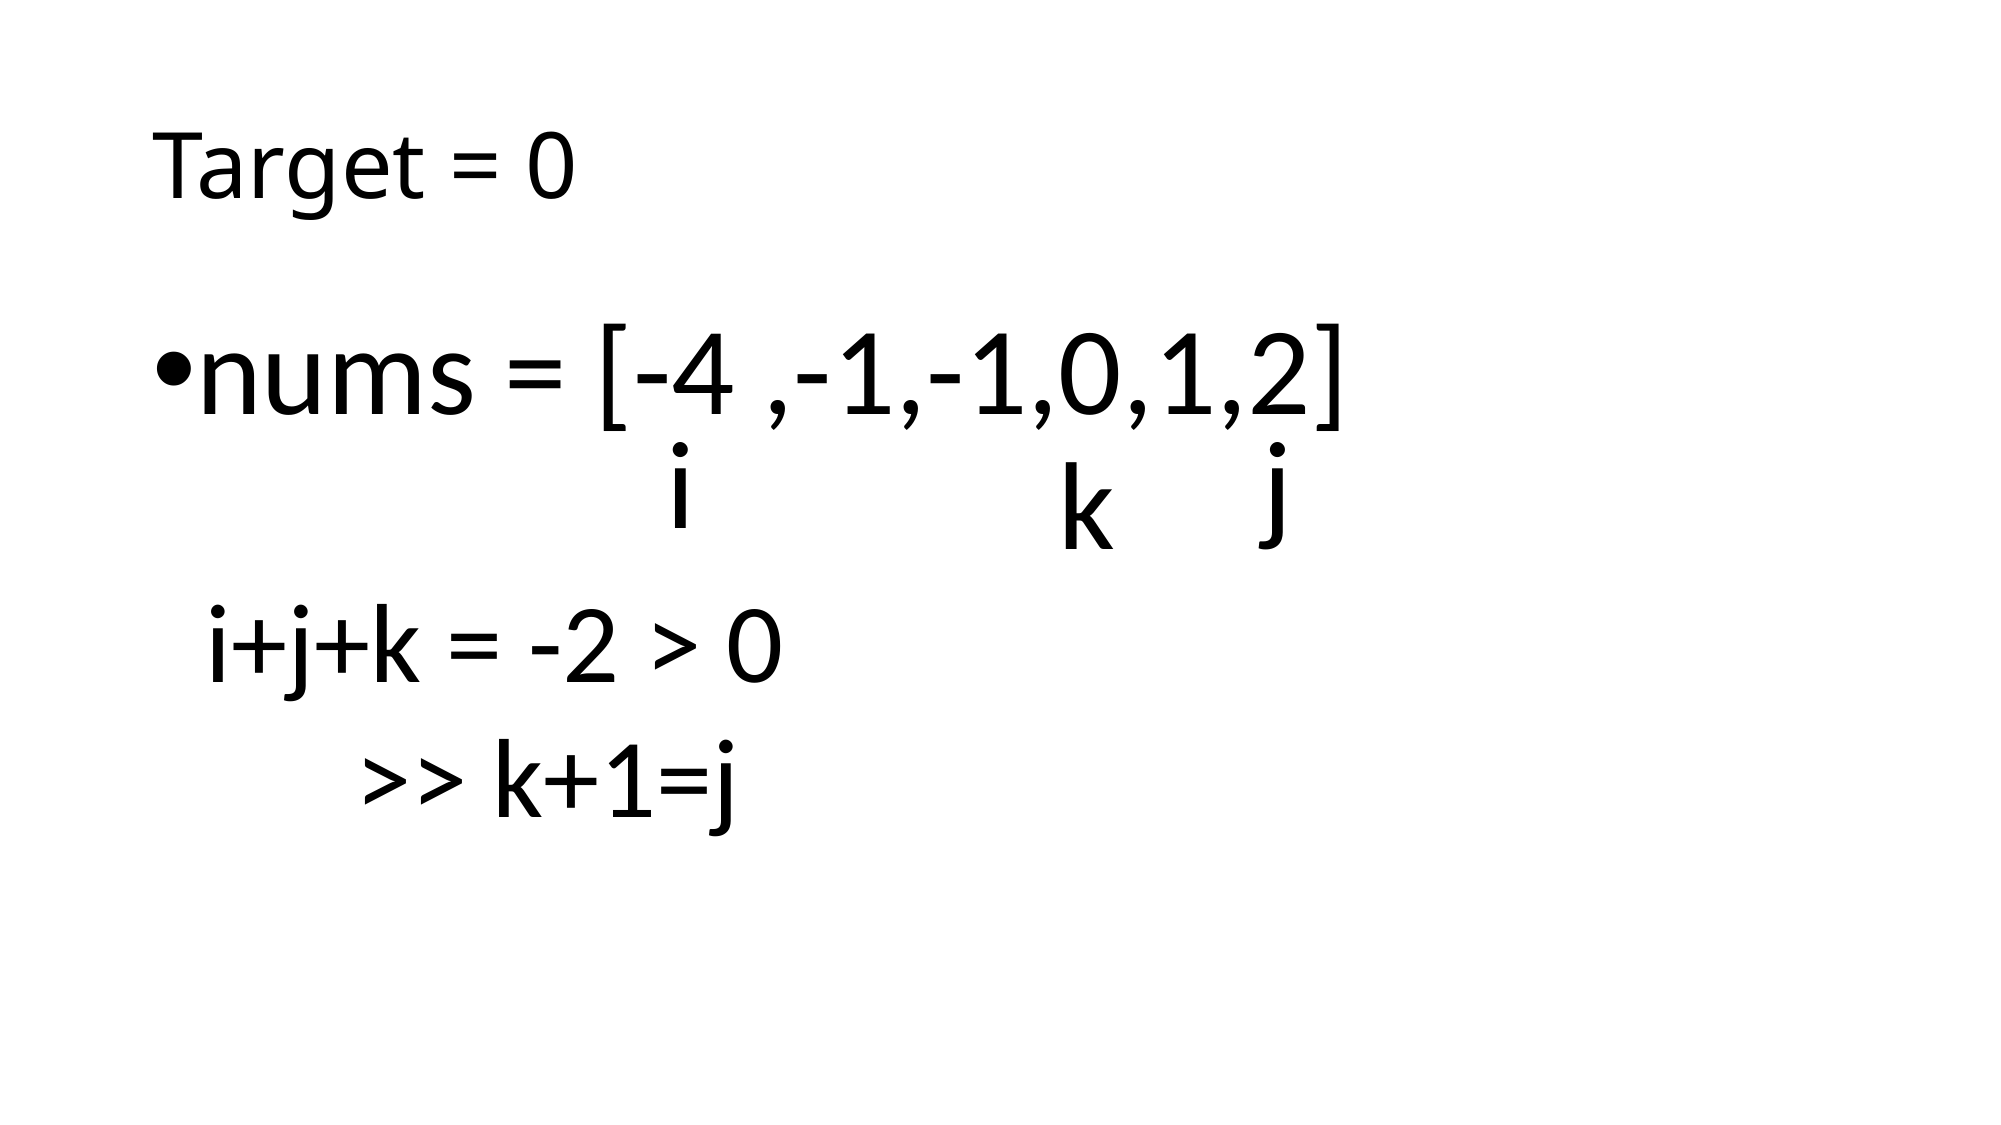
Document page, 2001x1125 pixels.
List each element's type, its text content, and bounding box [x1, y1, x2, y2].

text_box j [1247, 395, 1325, 561]
text_box k [1043, 417, 1121, 582]
list nums = [-4 ,-1,-1,0,1,2] [137, 299, 1623, 501]
title Target = 0 [137, 59, 1863, 278]
text_box i+j+k = -2 > 0 >> k+1=j [190, 562, 1044, 983]
text_box i [652, 395, 729, 561]
